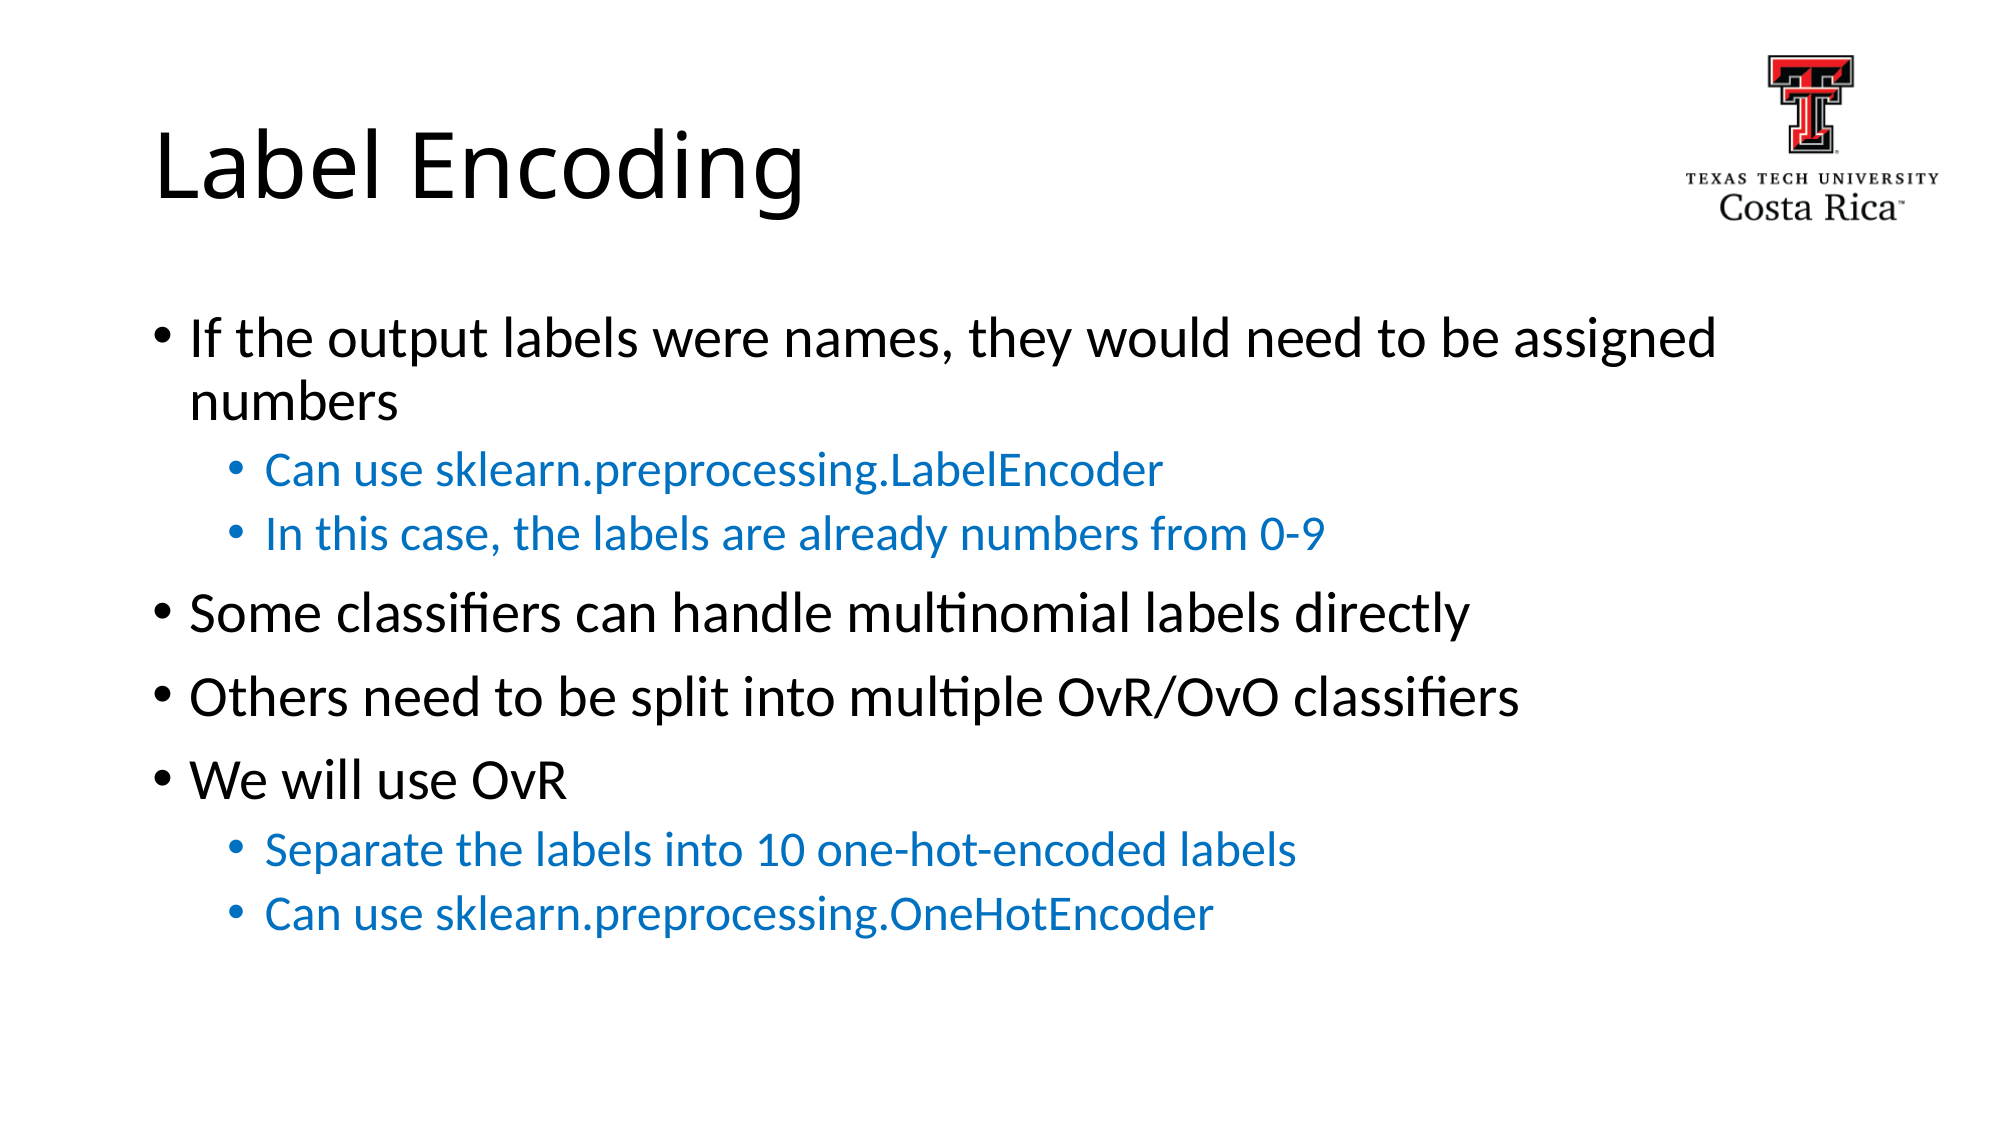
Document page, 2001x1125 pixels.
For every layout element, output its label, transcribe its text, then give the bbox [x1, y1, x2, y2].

title Label Encoding [137, 59, 1863, 278]
list If the output labels were names, they would need to be assigned numbers Can use sklearn.preprocessing.LabelEncoder In this case, the labels are already numbers from 0-9 Some classifiers can handle multinomial labels directly Others need to be split into multiple OvR/OvO classifiers We will use OvR Separate the labels into 10 one-hot-encoded labels Can use sklearn.preprocessing.OneHotEncoder [137, 299, 1863, 1014]
picture [1664, 30, 1964, 251]
